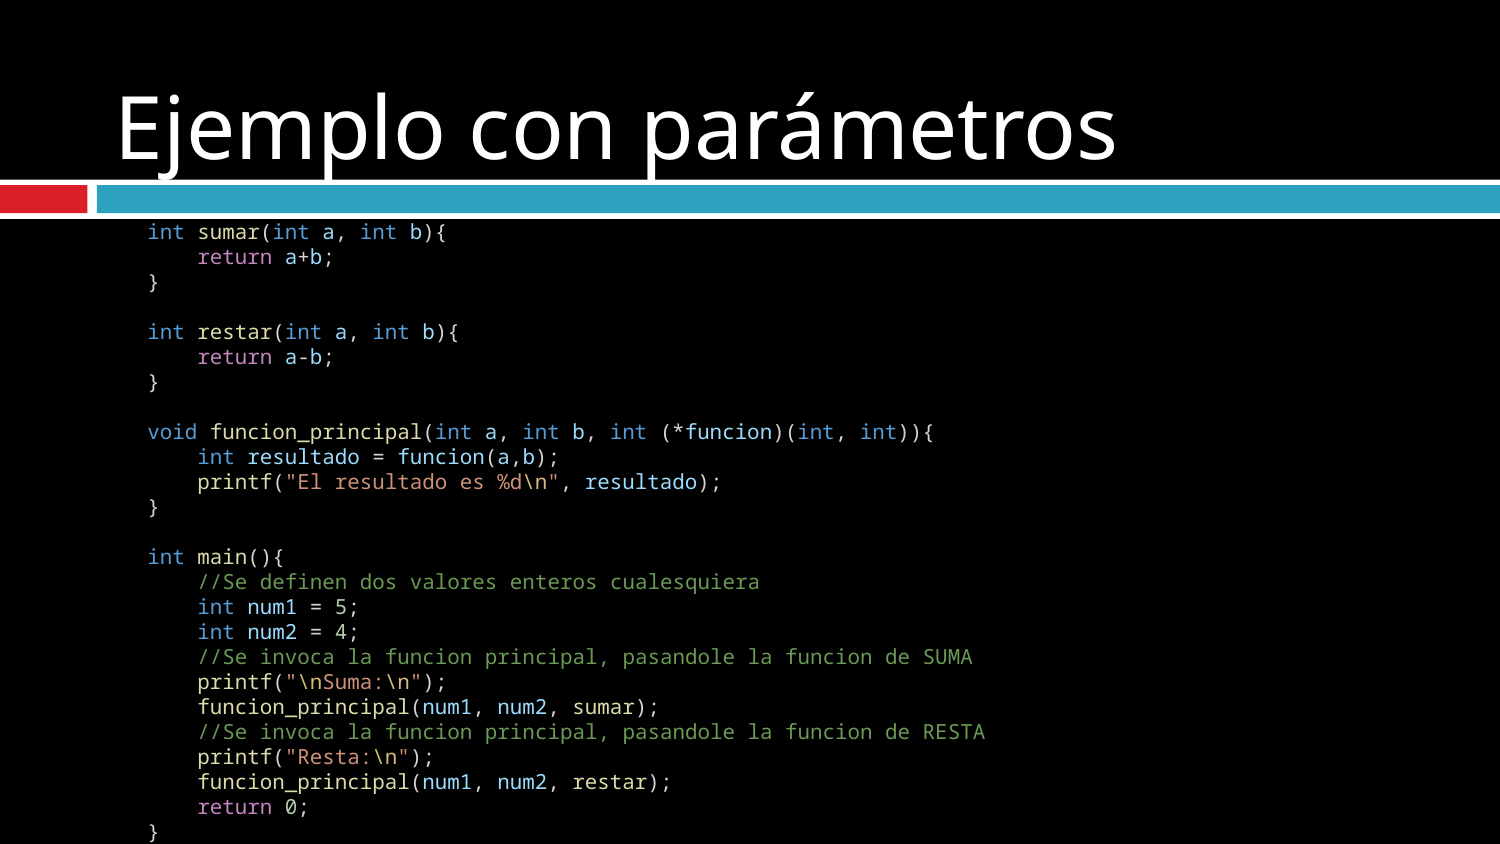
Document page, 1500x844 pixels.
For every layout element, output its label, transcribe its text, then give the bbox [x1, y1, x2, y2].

title Ejemplo con parámetros [99, 19, 1438, 185]
text_box int sumar(int a, int b){ return a+b; } int restar(int a, int b){ return a-b; } void funcion_principal(int a, int b, int (*funcion)(int, int)){ int resultado = funcion(a,b); printf("El resultado es %d\n", resultado); } int main(){ //Se definen dos valores enteros cualesquiera int num1 = 5; int num2 = 4; //Se invoca la funcion principal, pasandole la funcion de SUMA printf("\nSuma:\n"); funcion_principal(num1, num2, sumar); //Se invoca la funcion principal, pasandole la funcion de RESTA printf("Resta:\n"); funcion_principal(num1, num2, restar); return 0; } [132, 211, 1438, 844]
